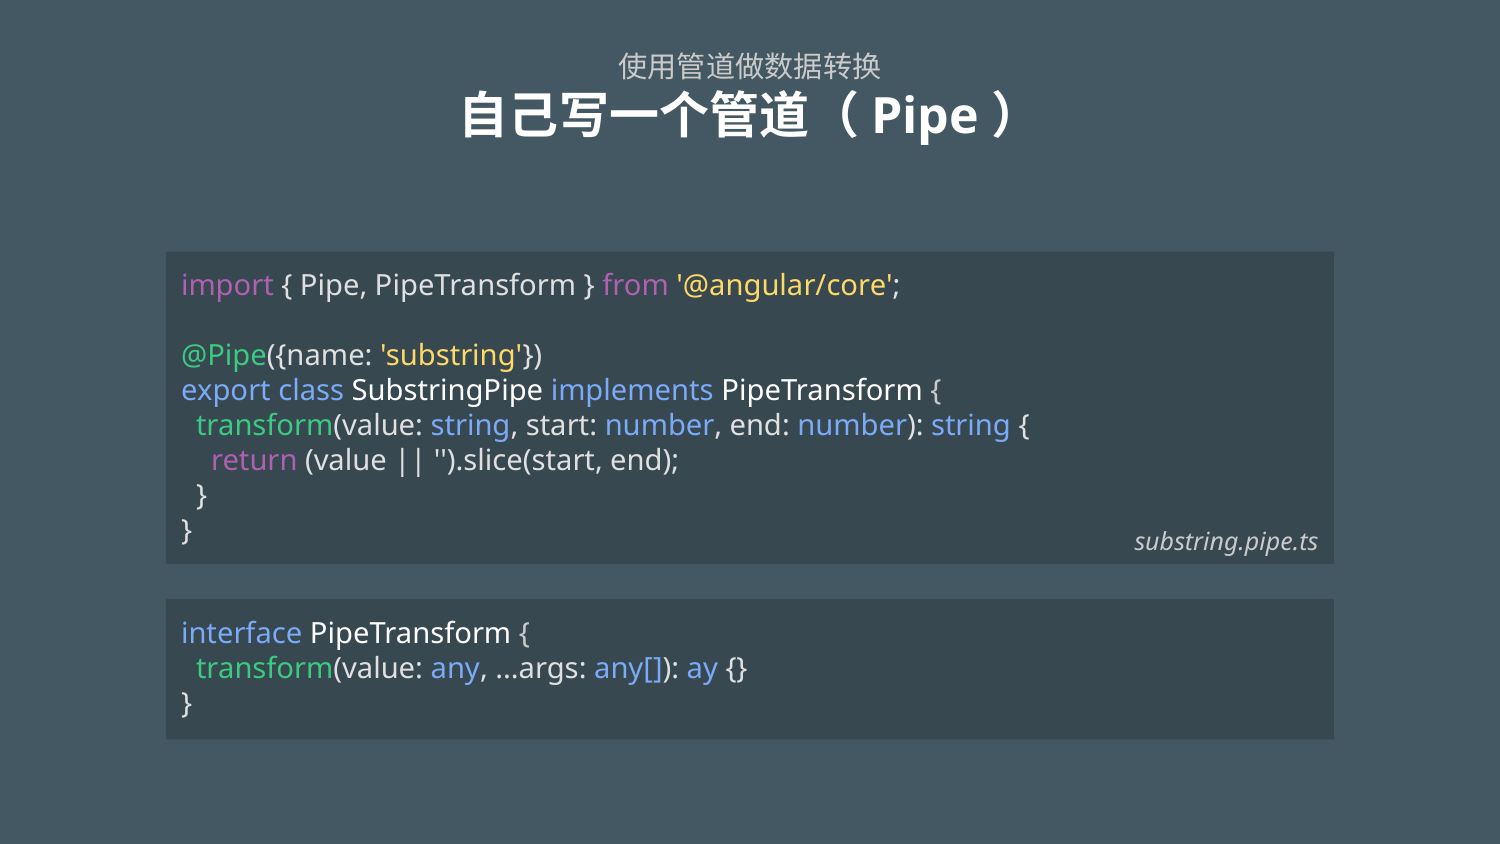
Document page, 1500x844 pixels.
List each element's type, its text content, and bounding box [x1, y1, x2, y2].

title 使用管道做数据转换 自己写一个管道（Pipe） [51, 49, 1449, 144]
text_box substring.pipe.ts [1039, 510, 1334, 577]
list import { Pipe, PipeTransform } from '@angular/core'; @Pipe({name: 'substring'}) export class SubstringPipe implements PipeTransform { transform(value: string, start: number, end: number): string { return (value || '').slice(start, end); } } [165, 251, 1334, 564]
list interface PipeTransform { transform(value: any, ...args: any[]): ay {} } [165, 598, 1334, 740]
